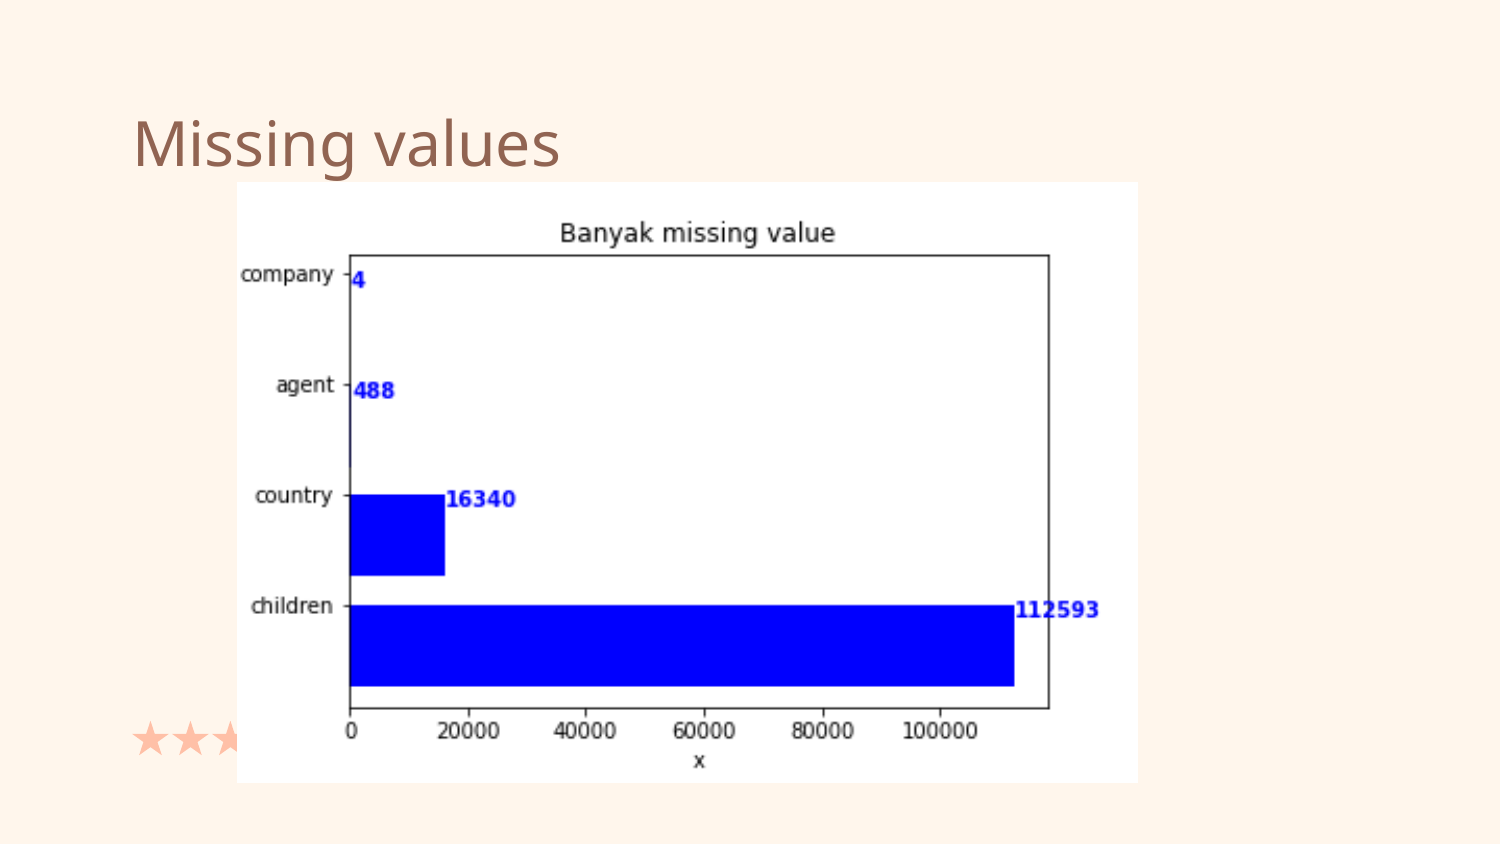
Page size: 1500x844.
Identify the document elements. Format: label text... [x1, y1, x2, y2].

title Missing values [116, 88, 750, 183]
picture [236, 182, 1138, 783]
